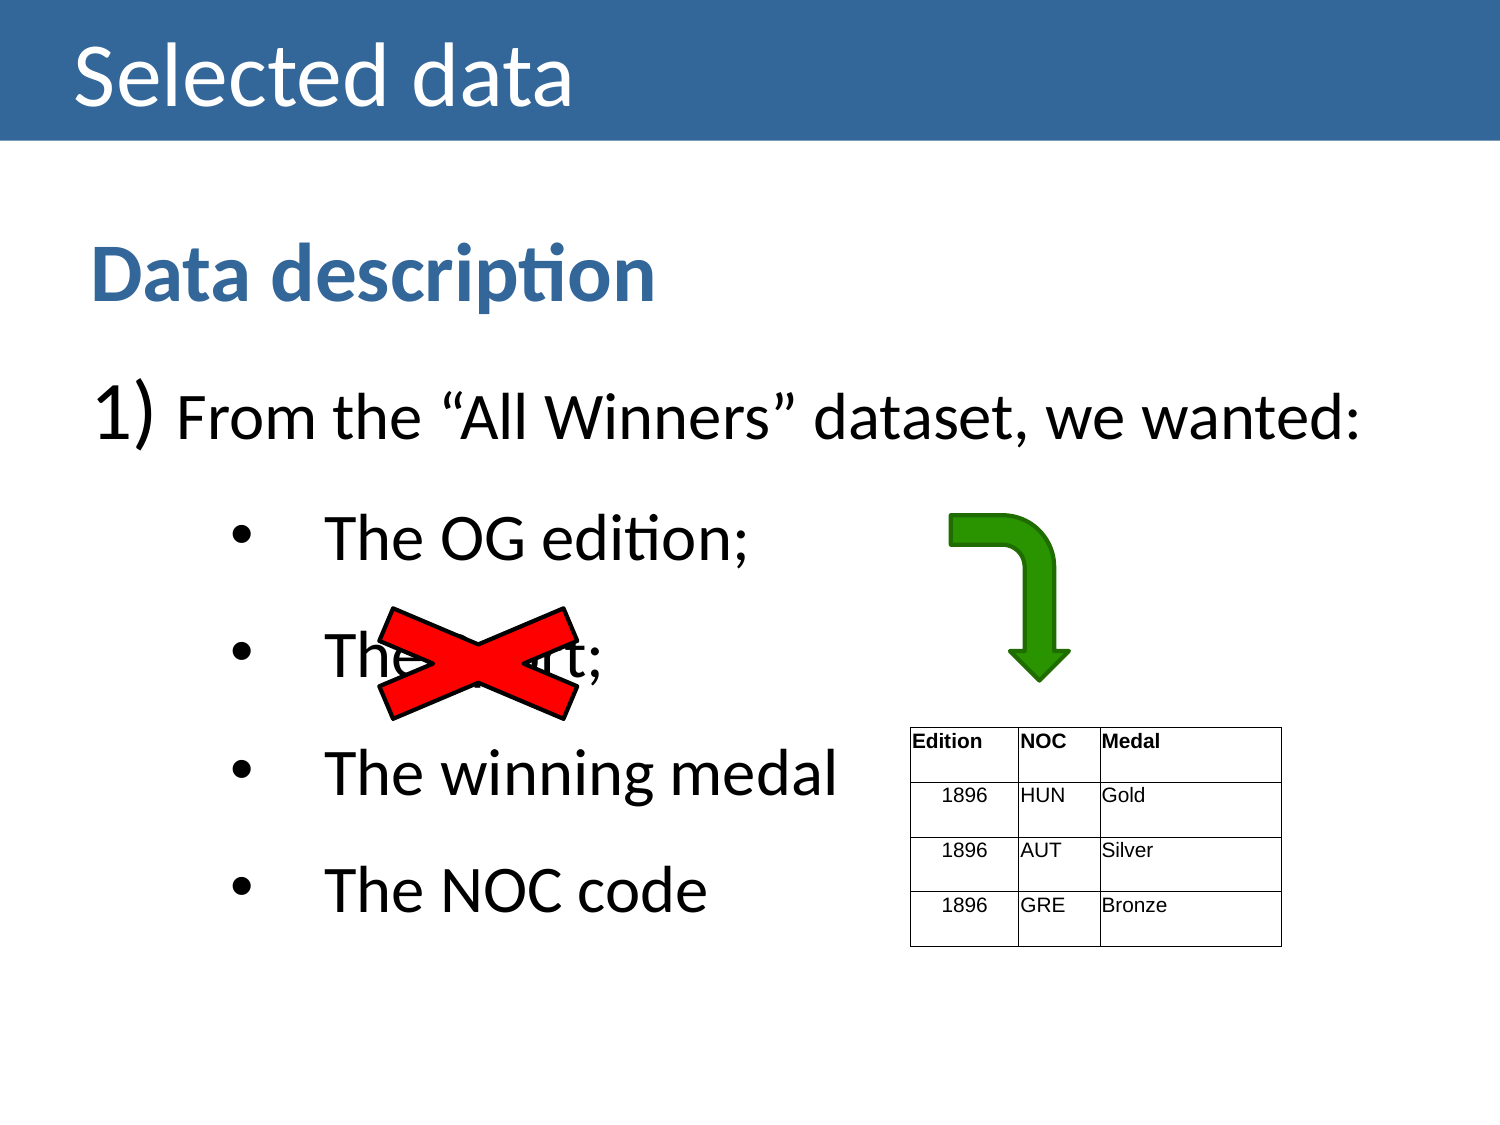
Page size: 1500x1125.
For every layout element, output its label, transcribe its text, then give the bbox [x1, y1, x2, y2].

text_box [377, 606, 580, 721]
text_box [948, 513, 1071, 683]
table_cell 1896 [911, 838, 1018, 891]
table_header NOC [1019, 728, 1100, 782]
table_cell Gold [1101, 783, 1281, 837]
table_cell AUT [1019, 838, 1100, 891]
table_cell 1896 [911, 892, 1018, 946]
table_cell HUN [1019, 783, 1100, 837]
table_cell Bronze [1101, 892, 1281, 946]
table_header Edition [911, 728, 1018, 782]
table_cell Silver [1101, 838, 1281, 891]
table_header Medal [1101, 728, 1281, 782]
table_cell 1896 [911, 783, 1018, 837]
table_cell GRE [1019, 892, 1100, 946]
title Selected data [0, 0, 1500, 141]
list Data description 1) From the “All Winners” dataset, we wanted: The OG edition; The Sport; The winning medal The NOC code [75, 210, 1425, 1067]
